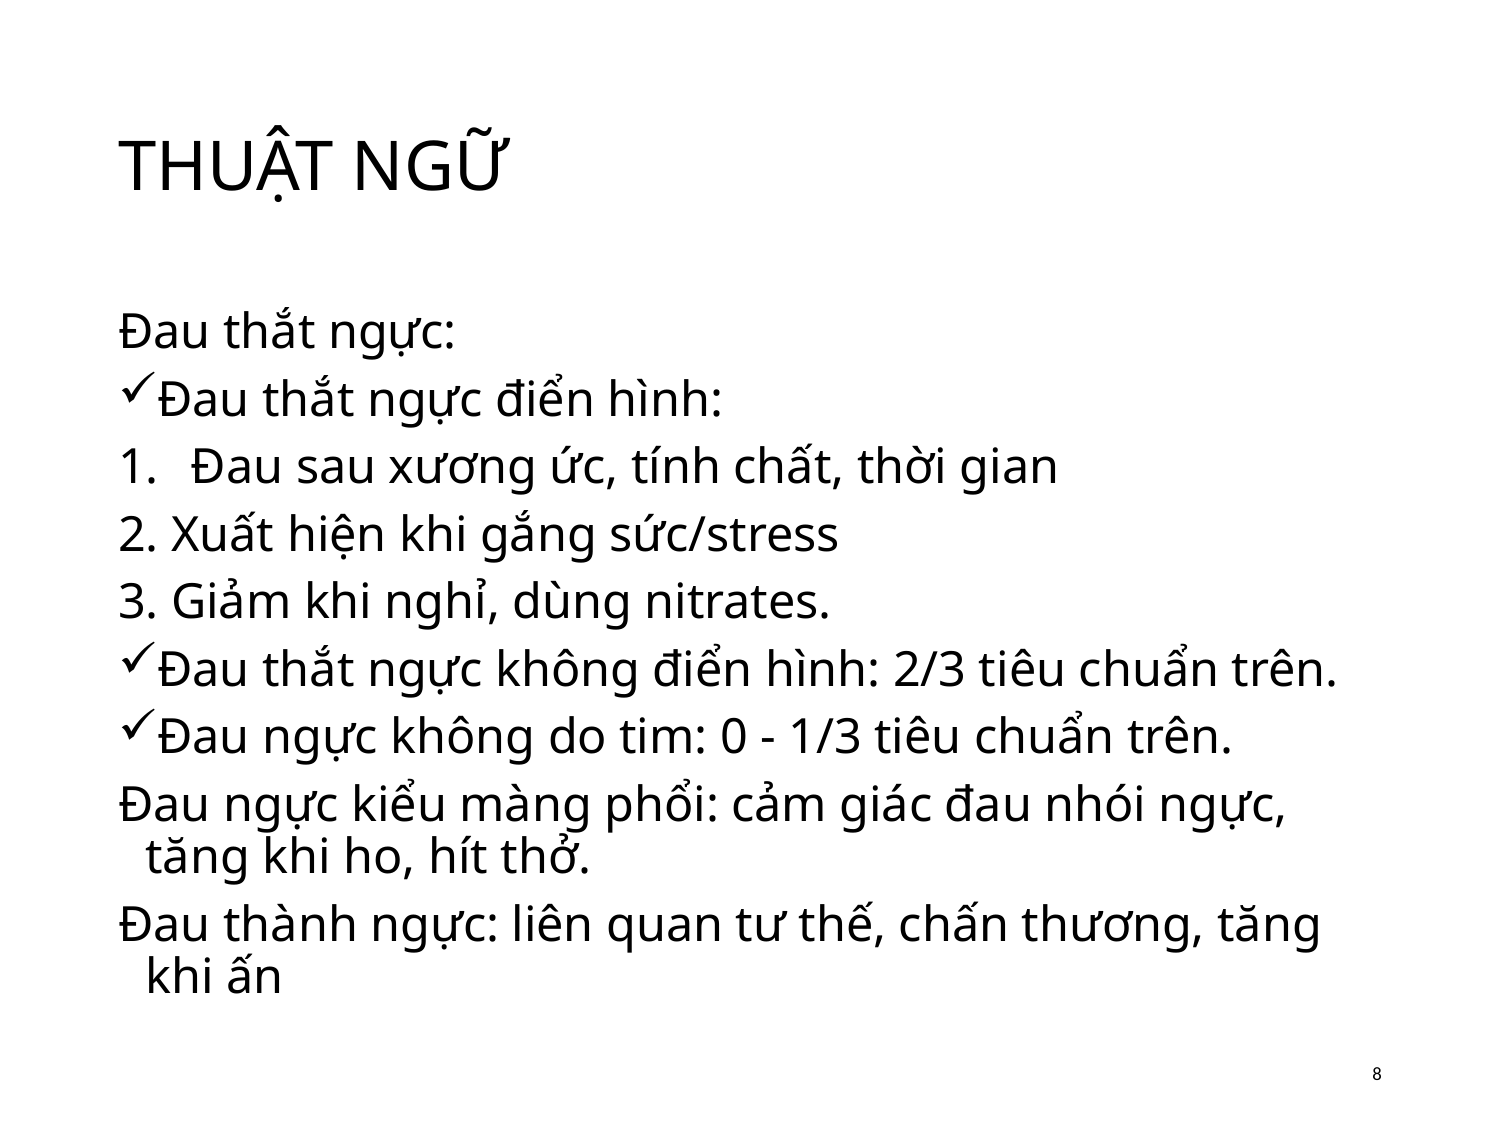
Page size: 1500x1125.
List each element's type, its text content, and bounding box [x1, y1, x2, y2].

list Đau thắt ngực: Đau thắt ngực điển hình: Đau sau xương ức, tính chất, thời gian 2. Xuất hiện khi gắng sức/stress 3. Giảm khi nghỉ, dùng nitrates. Đau thắt ngực không điển hình: 2/3 tiêu chuẩn trên. Đau ngực không do tim: 0 - 1/3 tiêu chuẩn trên. Đau ngực kiểu màng phổi: cảm giác đau nhói ngực, tăng khi ho, hít thở. Đau thành ngực: liên quan tư thế, chấn thương, tăng khi ấn [103, 299, 1397, 1014]
slide_number 8 [1059, 1042, 1397, 1103]
title THUẬT NGỮ [103, 59, 1397, 278]
